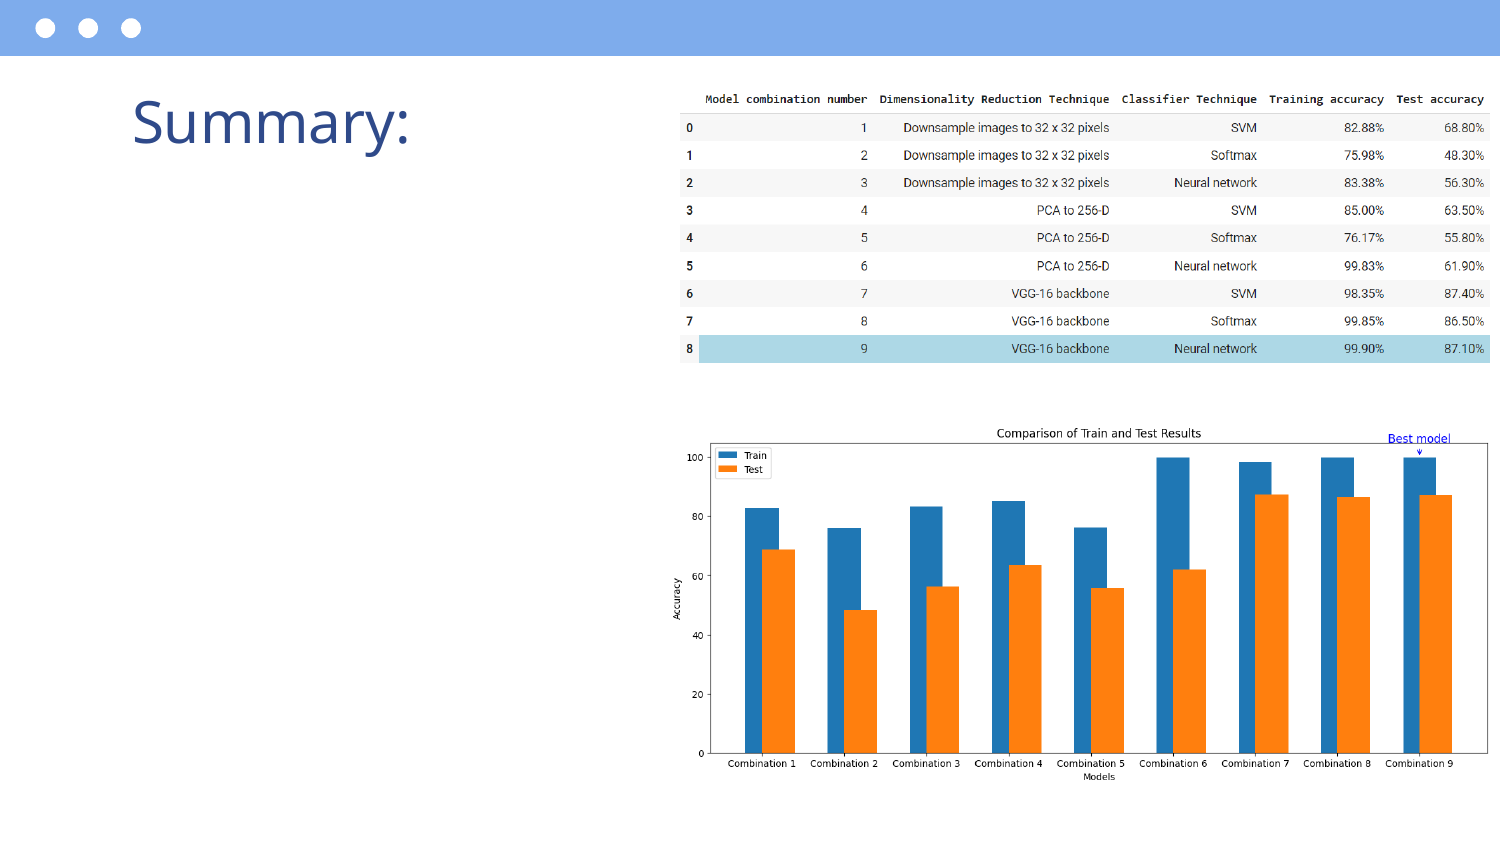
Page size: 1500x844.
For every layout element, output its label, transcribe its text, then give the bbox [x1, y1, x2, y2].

picture [665, 93, 1500, 369]
picture [665, 421, 1495, 788]
title Summary: [117, 70, 1383, 148]
